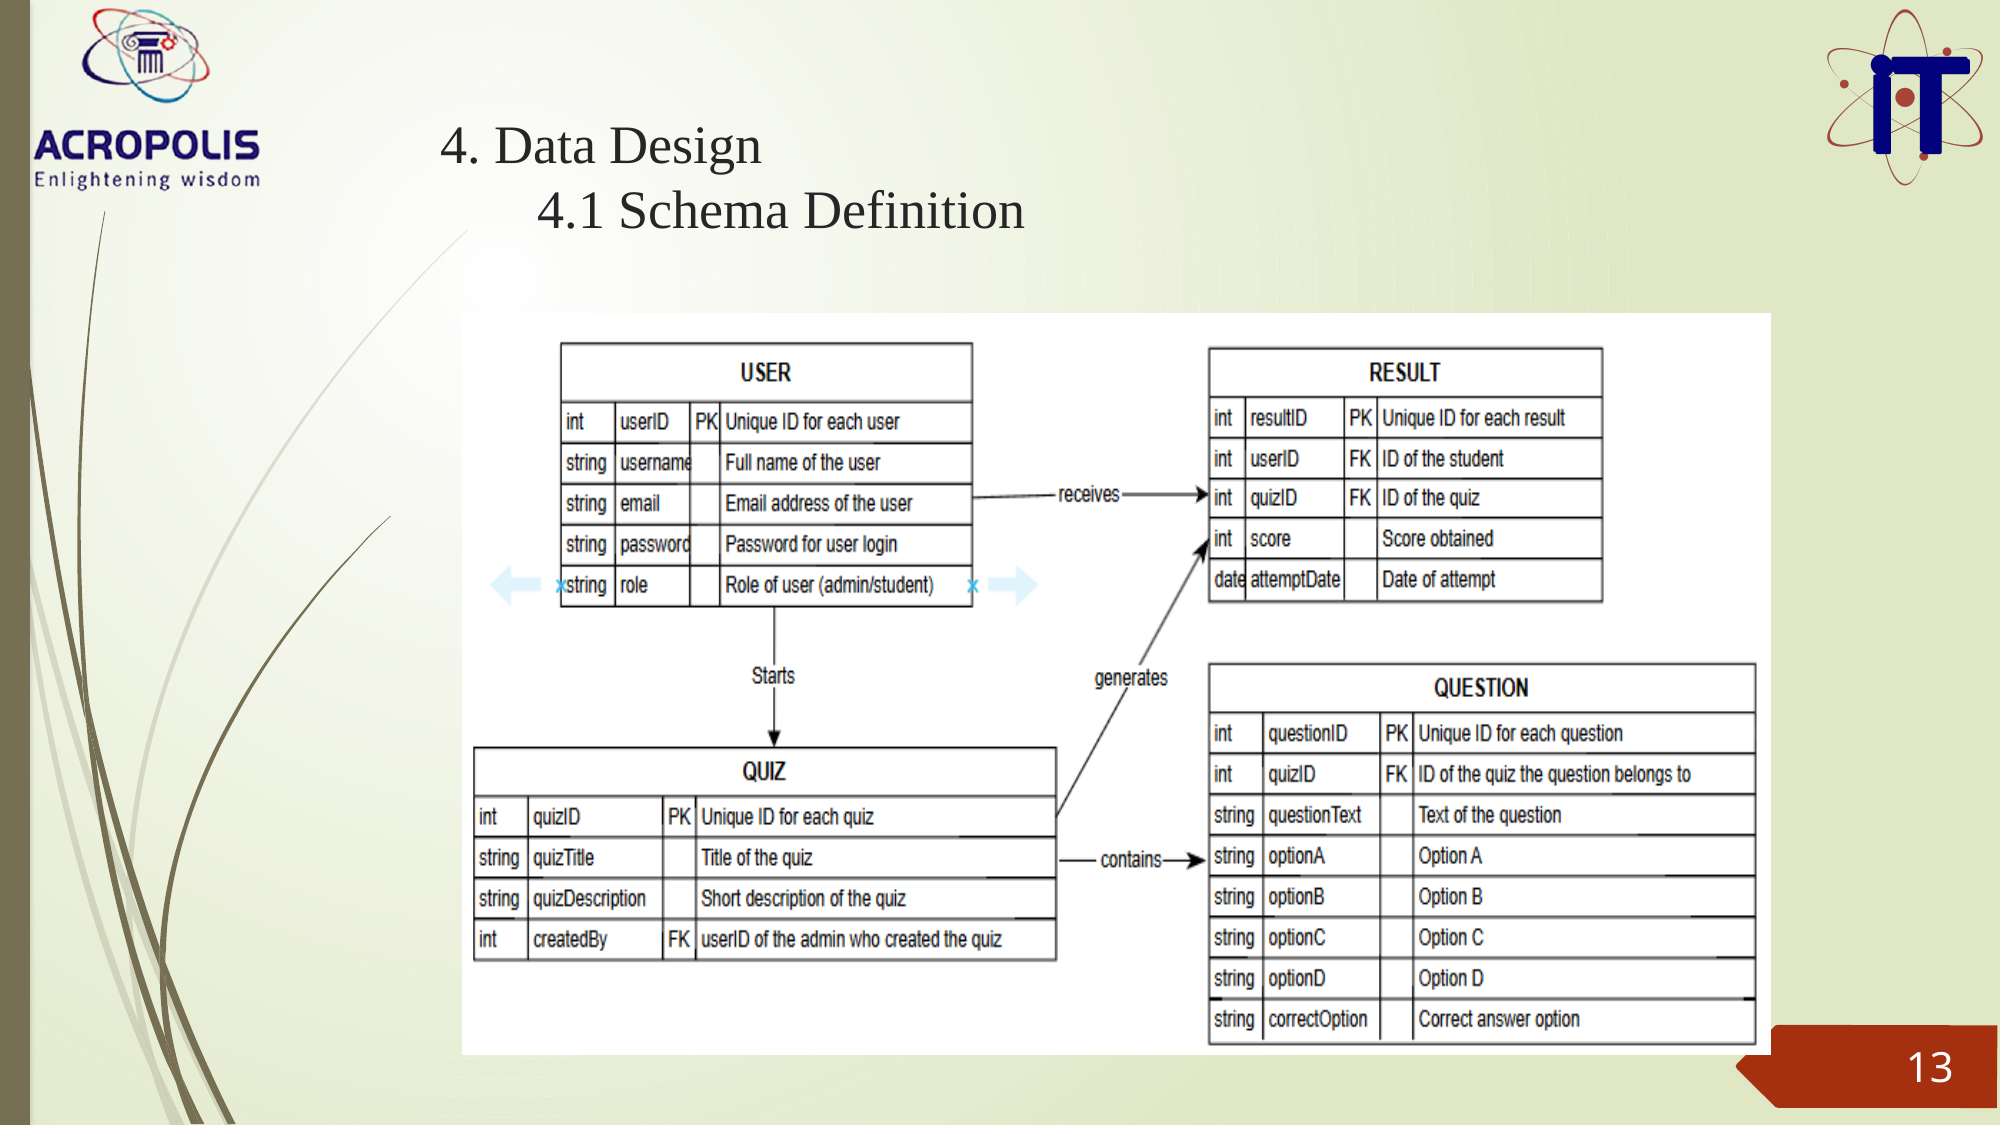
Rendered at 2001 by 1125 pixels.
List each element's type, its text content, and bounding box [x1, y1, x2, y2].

picture [1821, 0, 1989, 232]
picture [25, 0, 265, 204]
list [462, 313, 1771, 1055]
title 4. Data Design 4.1 Schema Definition [425, 102, 1888, 313]
slide_number 13 [1840, 1039, 1969, 1100]
